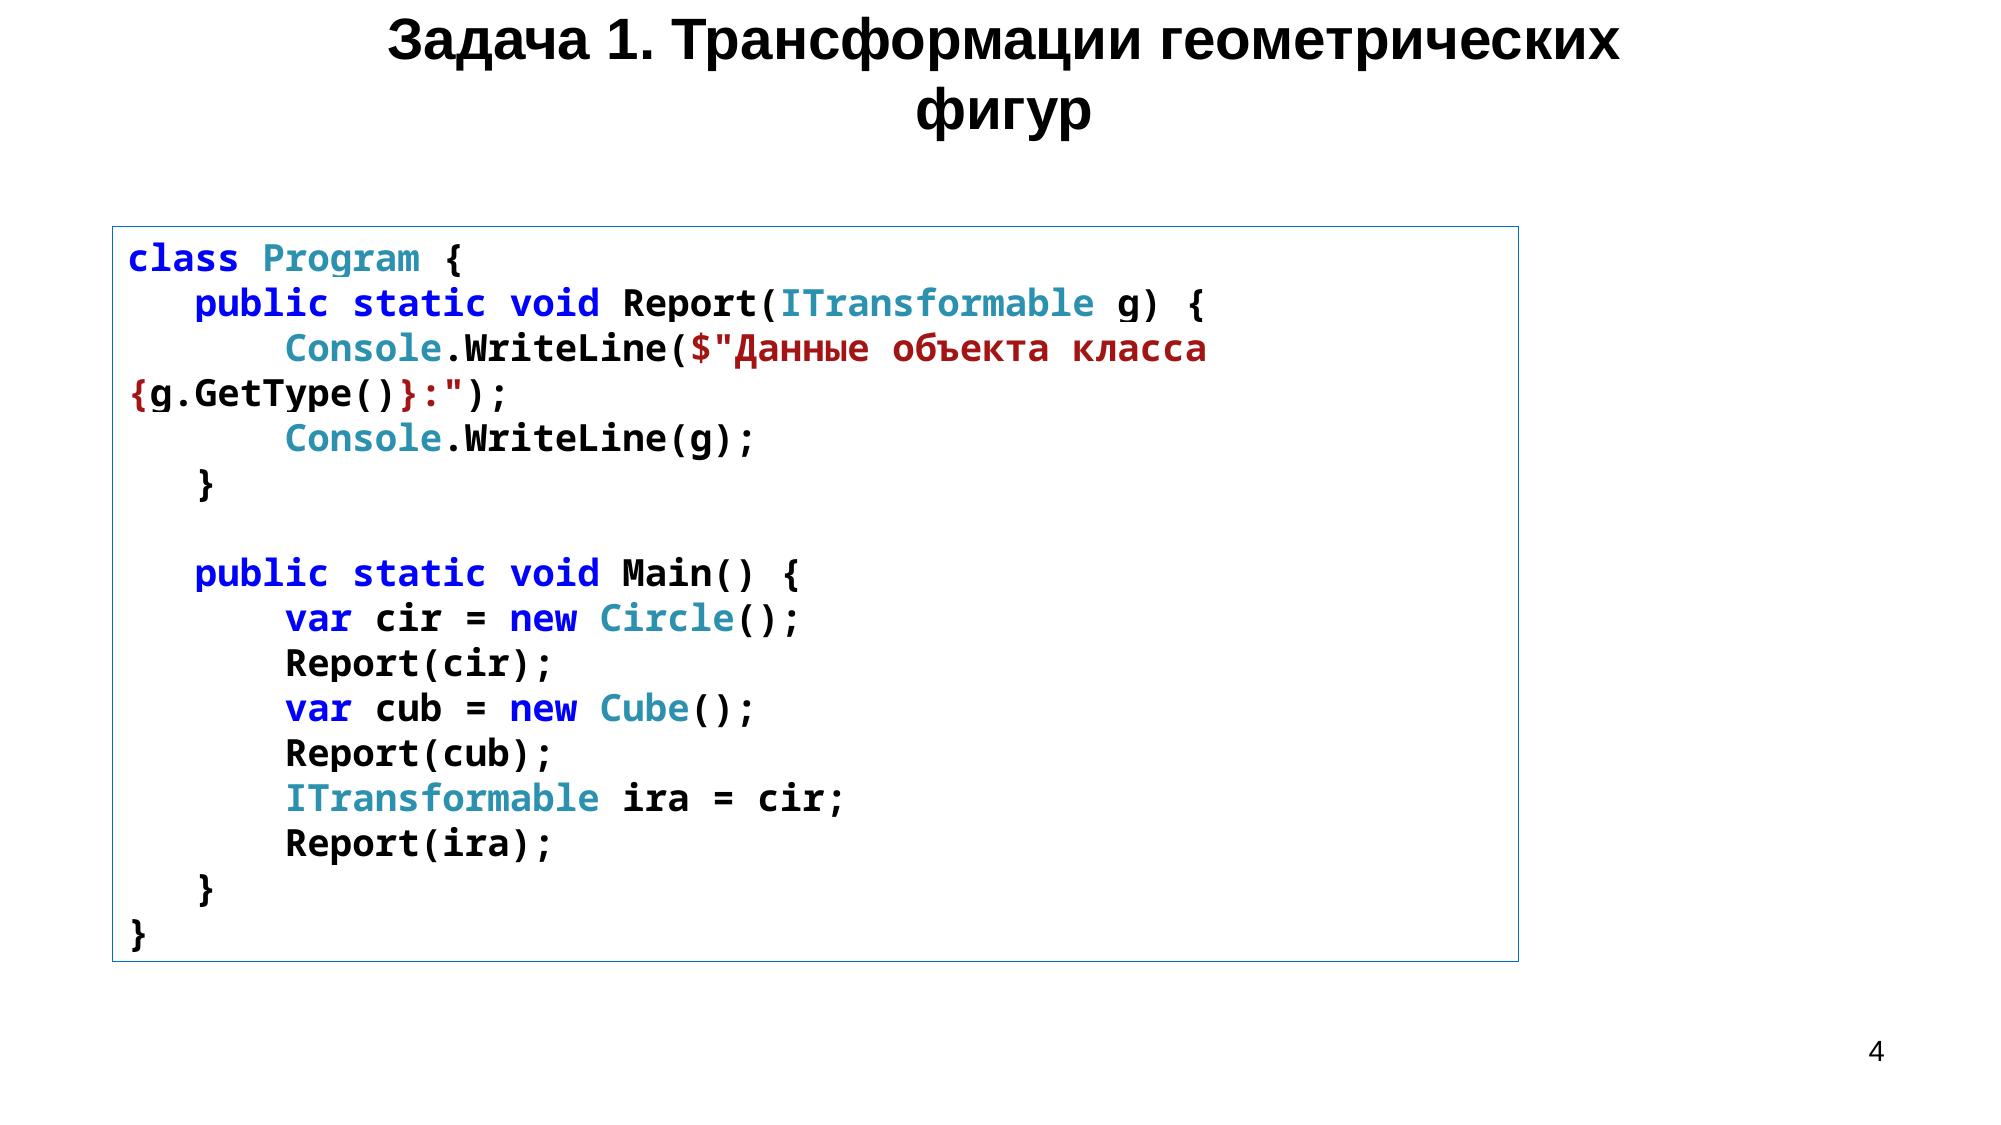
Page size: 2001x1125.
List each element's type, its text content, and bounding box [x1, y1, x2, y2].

text_box class Program { public static void Report(ITransformable g) { Console.WriteLine($"Данные объекта класса {g.GetType()}:"); Console.WriteLine(g); } public static void Main() { var cir = new Circle(); Report(cir); var cub = new Cube(); Report(cub); ITransformable ira = cir; Report(ira); } } [112, 226, 1519, 962]
text_box Задача 1. Трансформации геометрических фигур [329, 4, 1680, 138]
slide_number 4 [1433, 1024, 1901, 1103]
